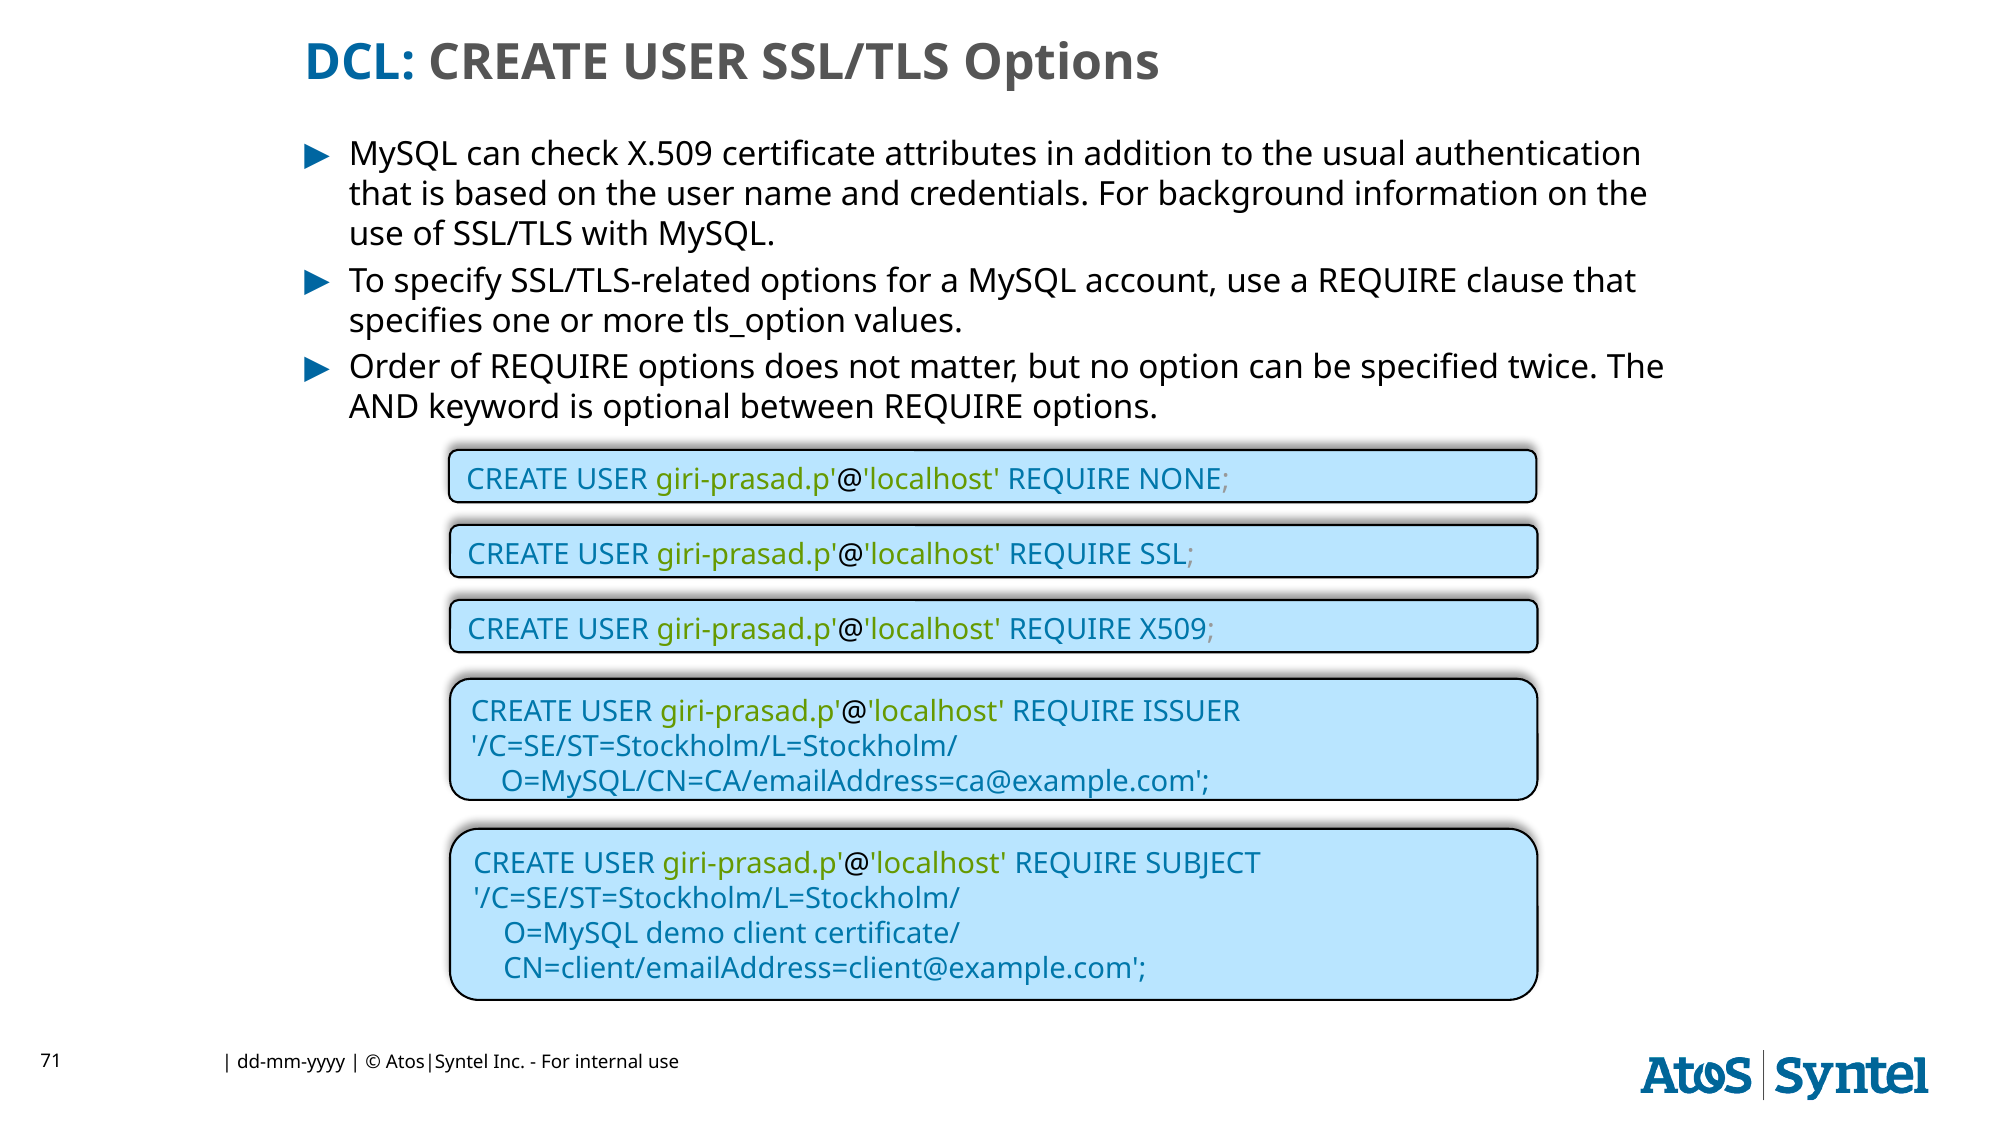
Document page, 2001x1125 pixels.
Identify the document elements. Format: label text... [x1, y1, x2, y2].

list MySQL can check X.509 certificate attributes in addition to the usual authentication that is based on the user name and credentials. For background information on the use of SSL/TLS with MySQL. To specify SSL/TLS-related options for a MySQL account, use a REQUIRE clause that specifies one or more tls_option values. Order of REQUIRE options does not matter, but no option can be specified twice. The AND keyword is optional between REQUIRE options. [289, 125, 1696, 1000]
text_box CREATE USER giri-prasad.p'@'localhost' REQUIRE NONE; [448, 449, 1537, 503]
text_box CREATE USER giri-prasad.p'@'localhost' REQUIRE SUBJECT '/C=SE/ST=Stockholm/L=Stockholm/ O=MySQL demo client certificate/ CN=client/emailAddress=client@example.com'; [450, 828, 1538, 1000]
text_box CREATE USER giri-prasad.p'@'localhost' REQUIRE SSL; [449, 524, 1538, 578]
title DCL: CREATE USER SSL/TLS Options [289, 22, 1696, 125]
picture [1603, 1019, 1965, 1125]
text_box CREATE USER giri-prasad.p'@'localhost' REQUIRE ISSUER '/C=SE/ST=Stockholm/L=Stockholm/ O=MySQL/CN=CA/emailAddress=ca@example.com'; [450, 678, 1538, 800]
text_box CREATE USER giri-prasad.p'@'localhost' REQUIRE X509; [449, 599, 1538, 653]
